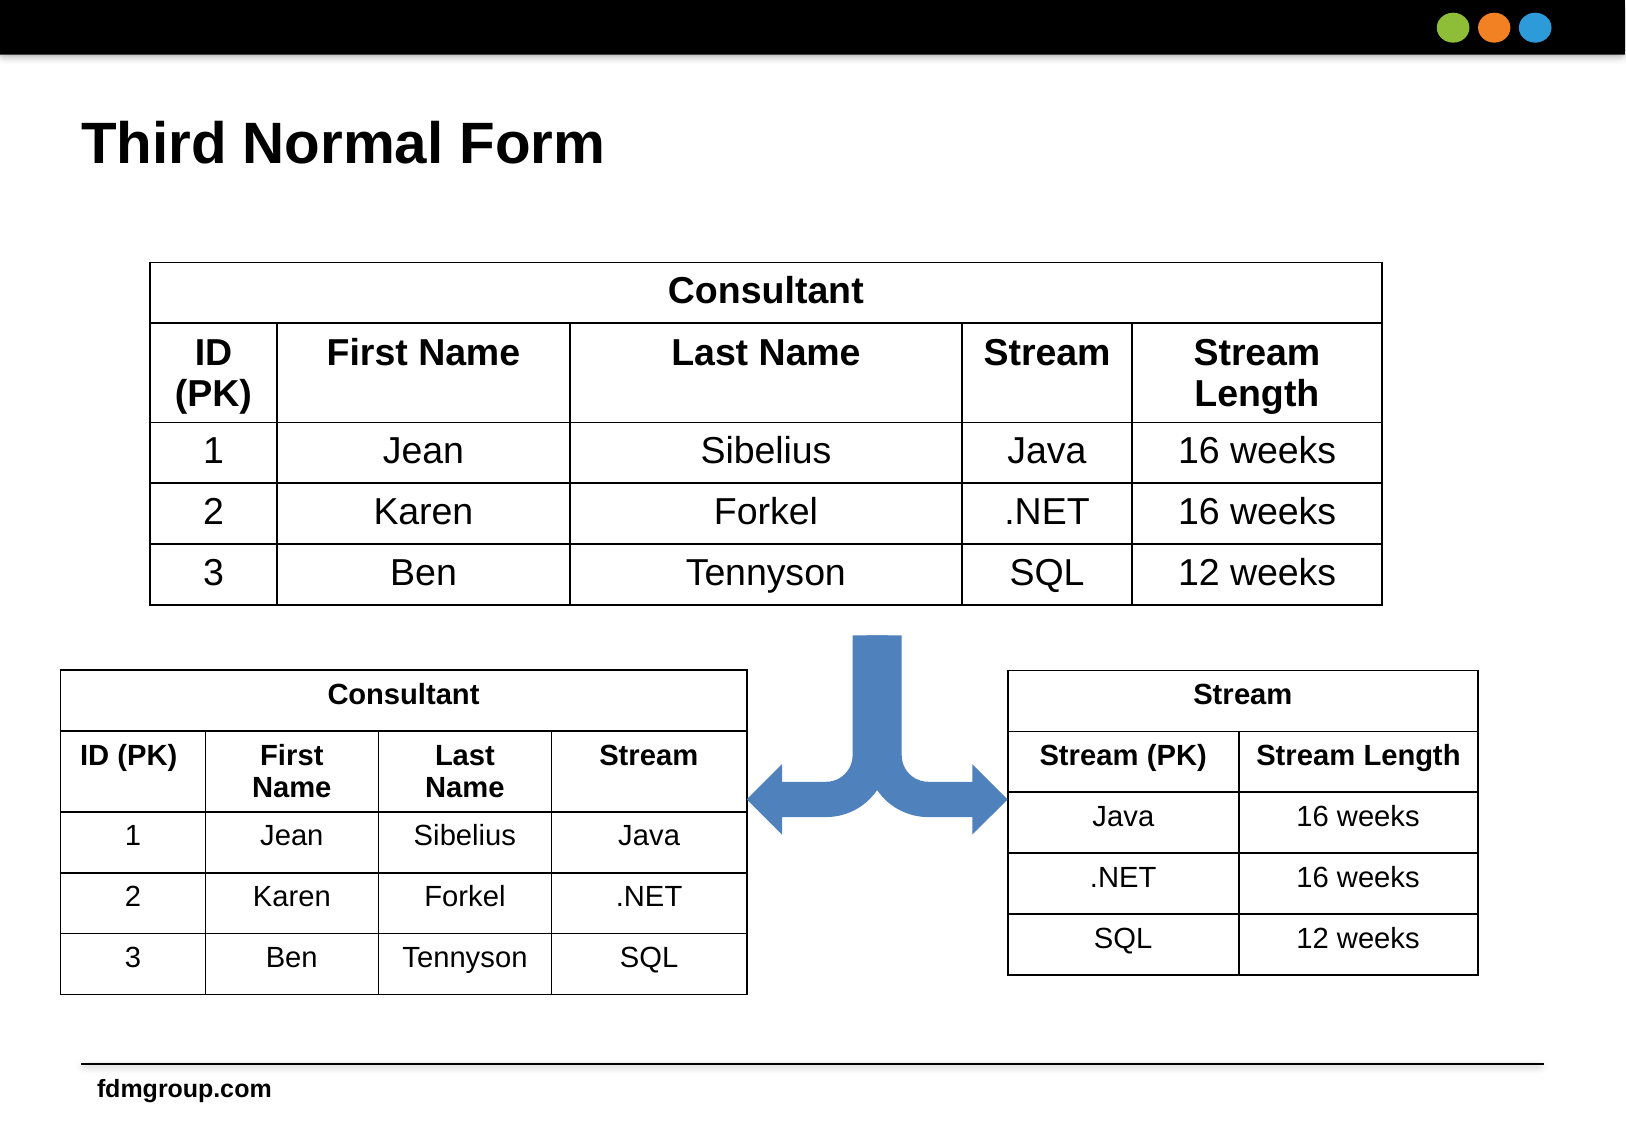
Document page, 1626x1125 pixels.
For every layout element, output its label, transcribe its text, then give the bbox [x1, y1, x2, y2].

table_cell Tennyson [571, 545, 961, 604]
table_cell Ben [206, 934, 378, 994]
table_cell .NET [963, 484, 1131, 543]
table_cell .NET [1009, 854, 1238, 913]
table_cell First Name [206, 732, 378, 811]
table_cell Stream Length [1133, 324, 1381, 422]
table_header Consultant [151, 263, 1381, 322]
table_cell 1 [151, 423, 276, 482]
title Third Normal Form [81, 105, 1544, 174]
table_cell Stream Length [1240, 732, 1477, 791]
table_cell 2 [61, 874, 205, 933]
table_header Stream [1011, 671, 1477, 731]
table_cell 16 weeks [1240, 793, 1477, 852]
table_cell Tennyson [379, 934, 551, 994]
table_cell Java [1009, 793, 1238, 852]
table_cell Last Name [379, 732, 551, 811]
table_cell 16 weeks [1133, 484, 1381, 543]
table_cell 1 [61, 813, 205, 872]
table_cell 3 [61, 934, 205, 994]
table_cell Karen [206, 874, 378, 933]
table_cell Jean [278, 423, 569, 482]
table_cell 16 weeks [1133, 423, 1381, 482]
table_cell Java [963, 423, 1131, 482]
table_cell Jean [206, 813, 378, 872]
table_cell Ben [278, 545, 569, 604]
table_cell Last Name [571, 324, 961, 422]
table_header Consultant [61, 671, 741, 730]
table_cell Sibelius [571, 423, 961, 482]
table_cell SQL [552, 934, 746, 994]
table_cell 12 weeks [1240, 915, 1477, 974]
table_cell 16 weeks [1240, 854, 1477, 913]
table_cell Forkel [379, 874, 551, 933]
table_cell Karen [278, 484, 569, 543]
table_cell SQL [963, 545, 1131, 604]
table_cell Stream [552, 732, 741, 811]
table_cell First Name [278, 324, 569, 422]
table_cell ID (PK) [61, 732, 205, 811]
table_cell .NET [552, 874, 746, 933]
table_cell 2 [151, 484, 276, 543]
table_cell Sibelius [379, 813, 551, 872]
table_cell Forkel [571, 484, 961, 543]
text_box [746, 635, 1008, 835]
table_cell SQL [1009, 915, 1238, 974]
table_cell ID (PK) [151, 324, 276, 422]
table_cell 12 weeks [1133, 545, 1381, 604]
table_cell 3 [151, 545, 276, 604]
table_cell Stream [963, 324, 1131, 422]
table_cell Java [552, 813, 746, 872]
table_cell Stream (PK) [1011, 732, 1238, 791]
